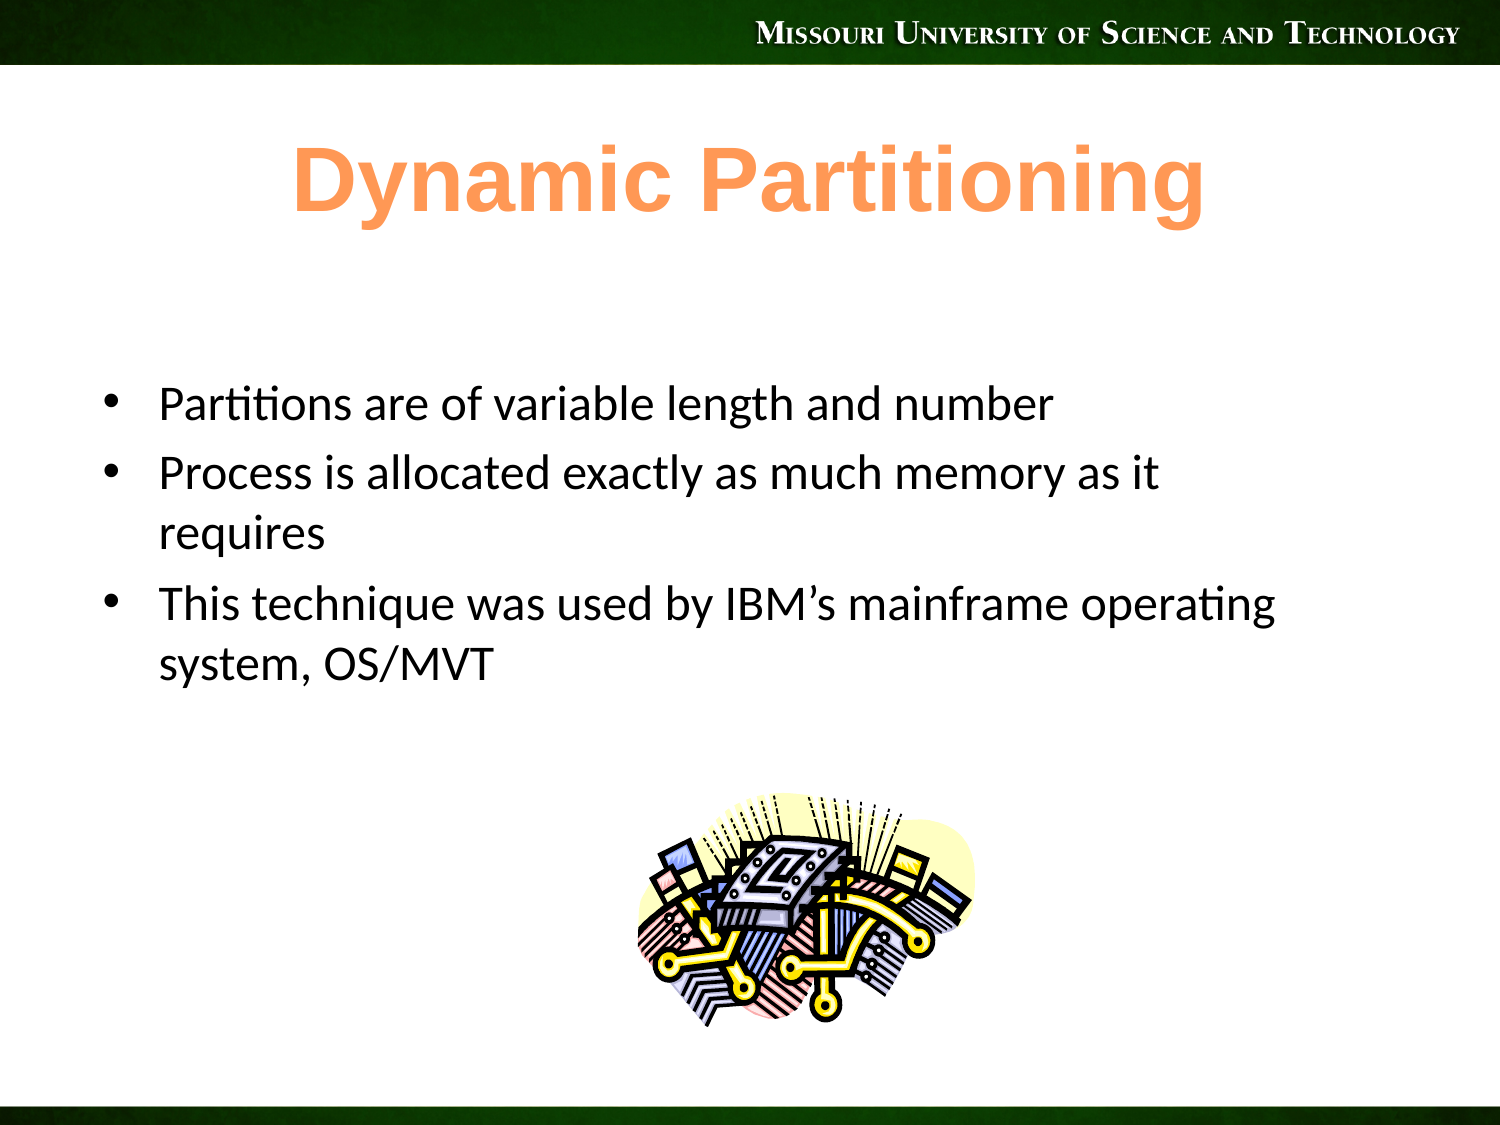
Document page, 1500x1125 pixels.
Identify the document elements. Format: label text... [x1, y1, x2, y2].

list Partitions are of variable length and number Process is allocated exactly as much memory as it requires This technique was used by IBM’s mainframe operating system, OS/MVT [87, 362, 1313, 1125]
title Dynamic Partitioning [108, 74, 1392, 275]
picture [637, 787, 980, 1032]
picture [0, 0, 1500, 1125]
